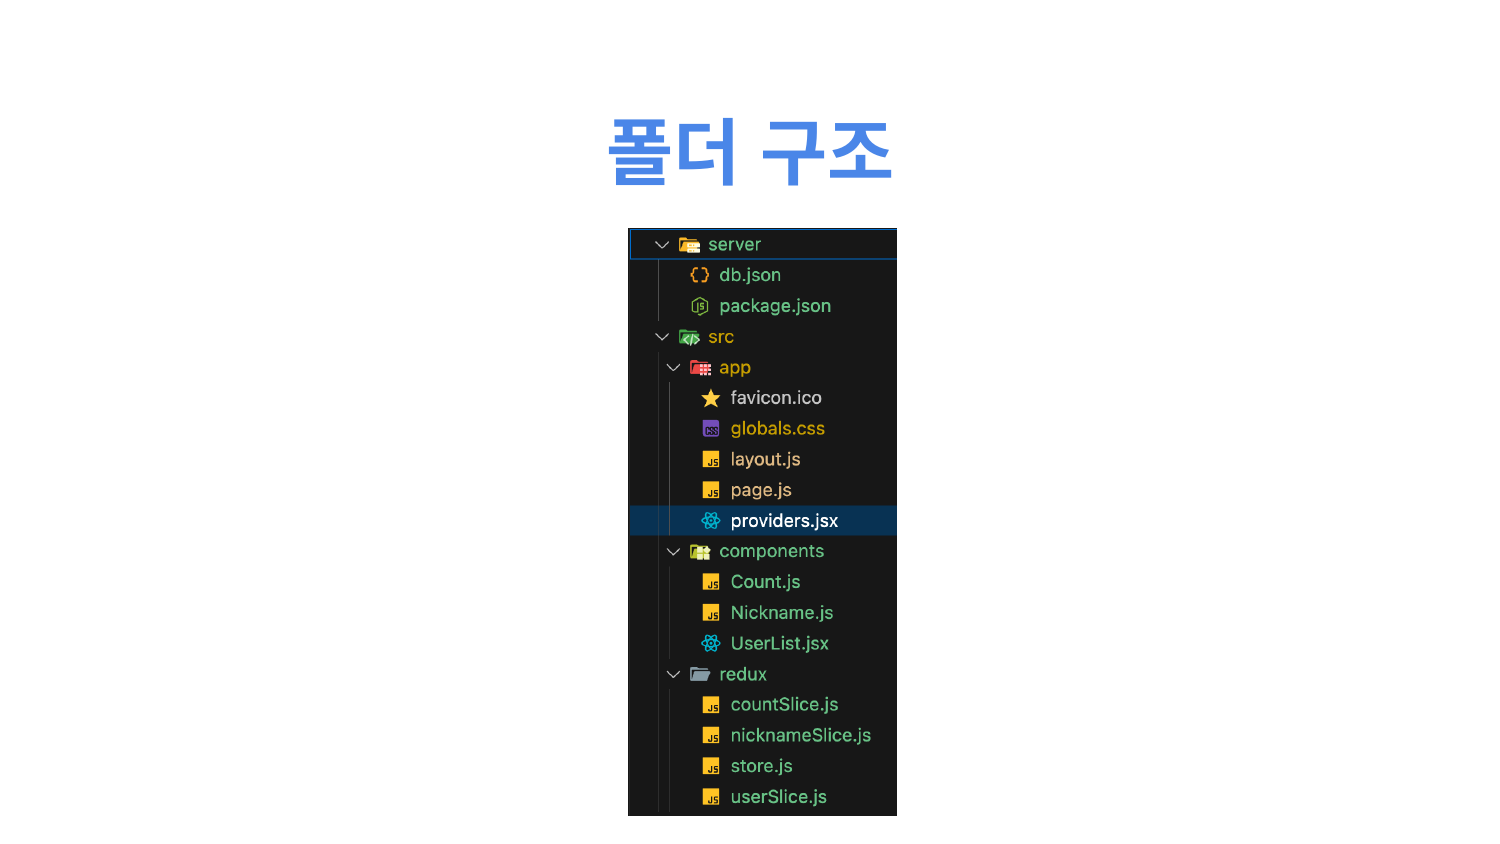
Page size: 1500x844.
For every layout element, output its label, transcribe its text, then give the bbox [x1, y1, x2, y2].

picture [628, 228, 897, 817]
text_box 폴더 구조 [318, 91, 1183, 204]
